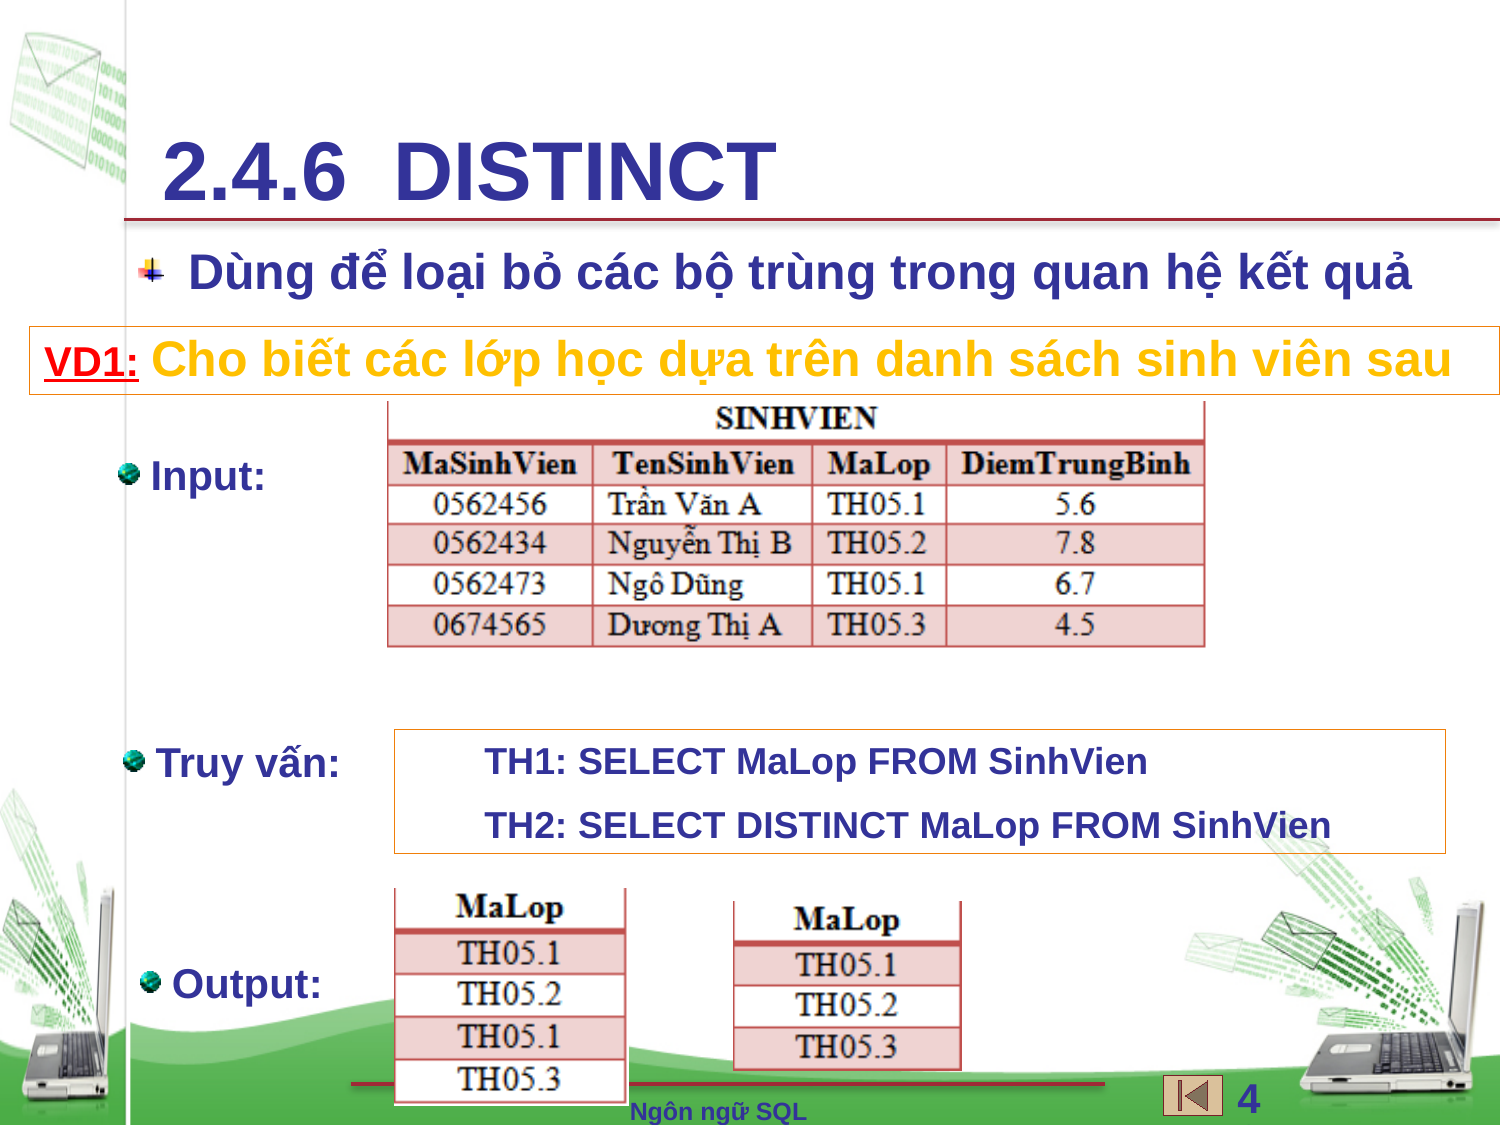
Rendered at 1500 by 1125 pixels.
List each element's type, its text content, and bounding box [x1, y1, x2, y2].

text_box VD1: Cho biết các lớp học dựa trên danh sách sinh viên sau [29, 326, 1500, 395]
text_box 42 [1222, 1064, 1290, 1106]
text_box Output: [125, 949, 338, 1015]
picture [0, 0, 1500, 1125]
text_box Dùng để loại bỏ các bộ trùng trong quan hệ kết quả [123, 231, 1471, 307]
text_box Truy vấn: [108, 728, 357, 794]
text_box Input: [103, 441, 282, 507]
text_box Ngôn ngữ SQL [294, 1087, 1143, 1125]
text_box TH1: SELECT MaLop FROM SinhVien TH2: SELECT DISTINCT MaLop FROM SinhVien [394, 729, 1446, 854]
text_box 2.4.6 DISTINCT [147, 109, 1442, 219]
